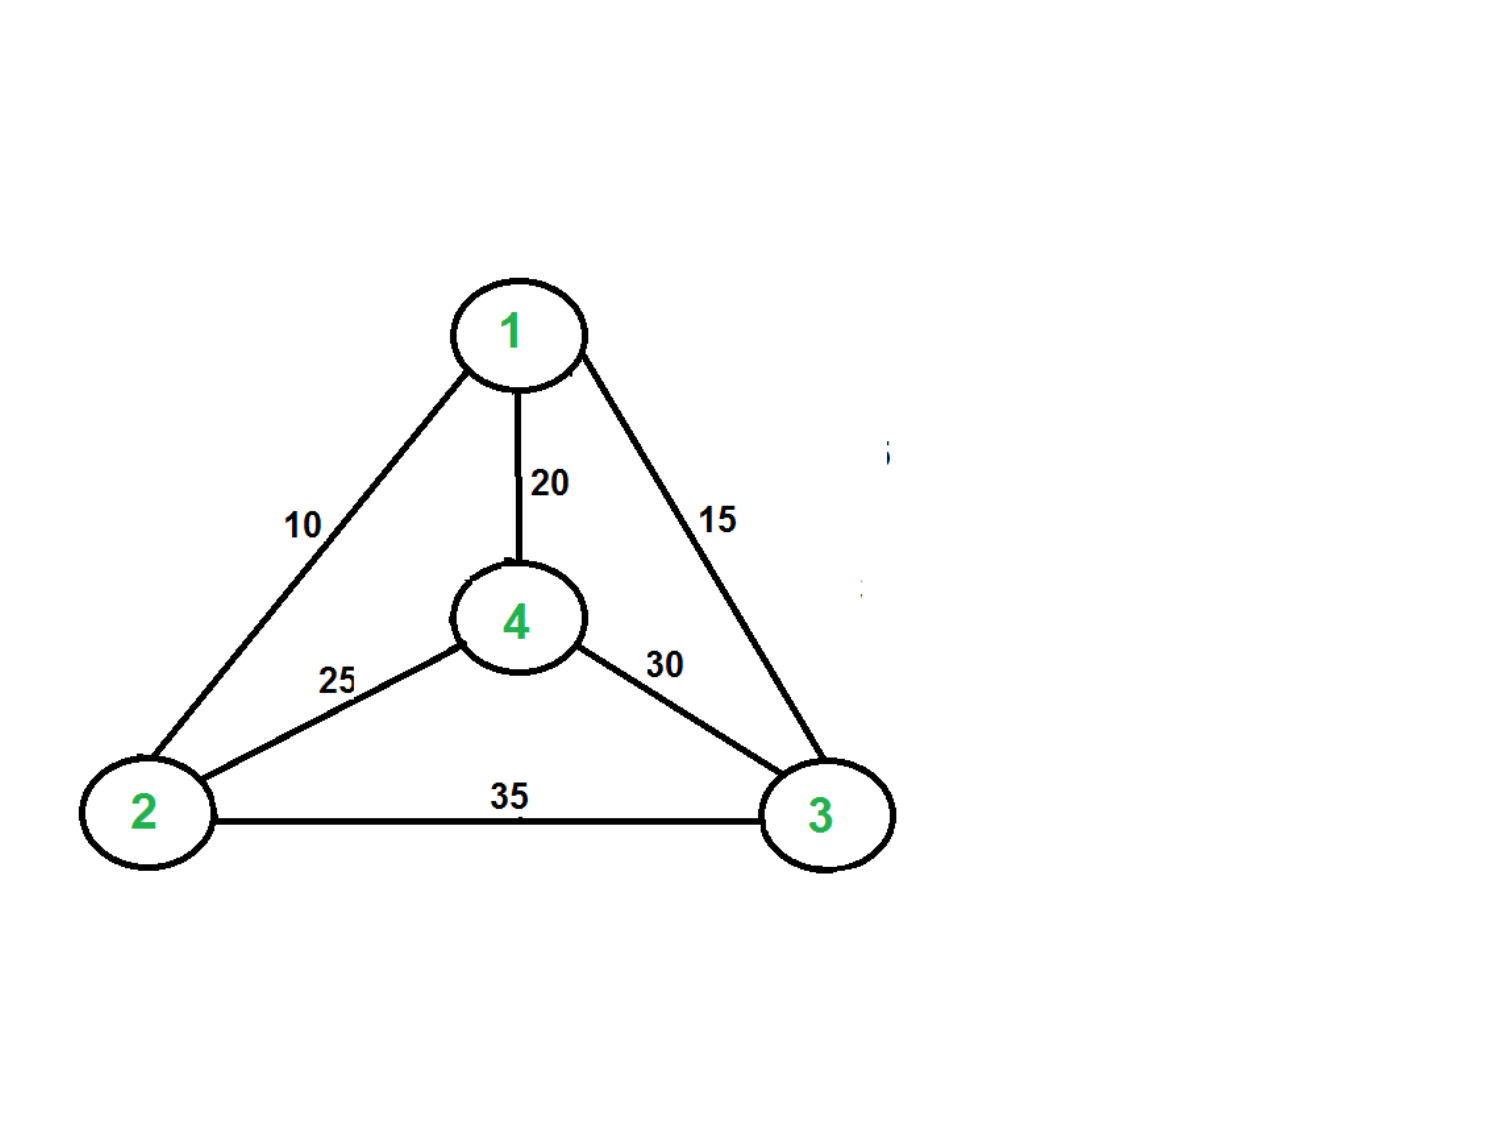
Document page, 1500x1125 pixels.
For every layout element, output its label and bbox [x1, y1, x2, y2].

picture [74, 274, 907, 901]
